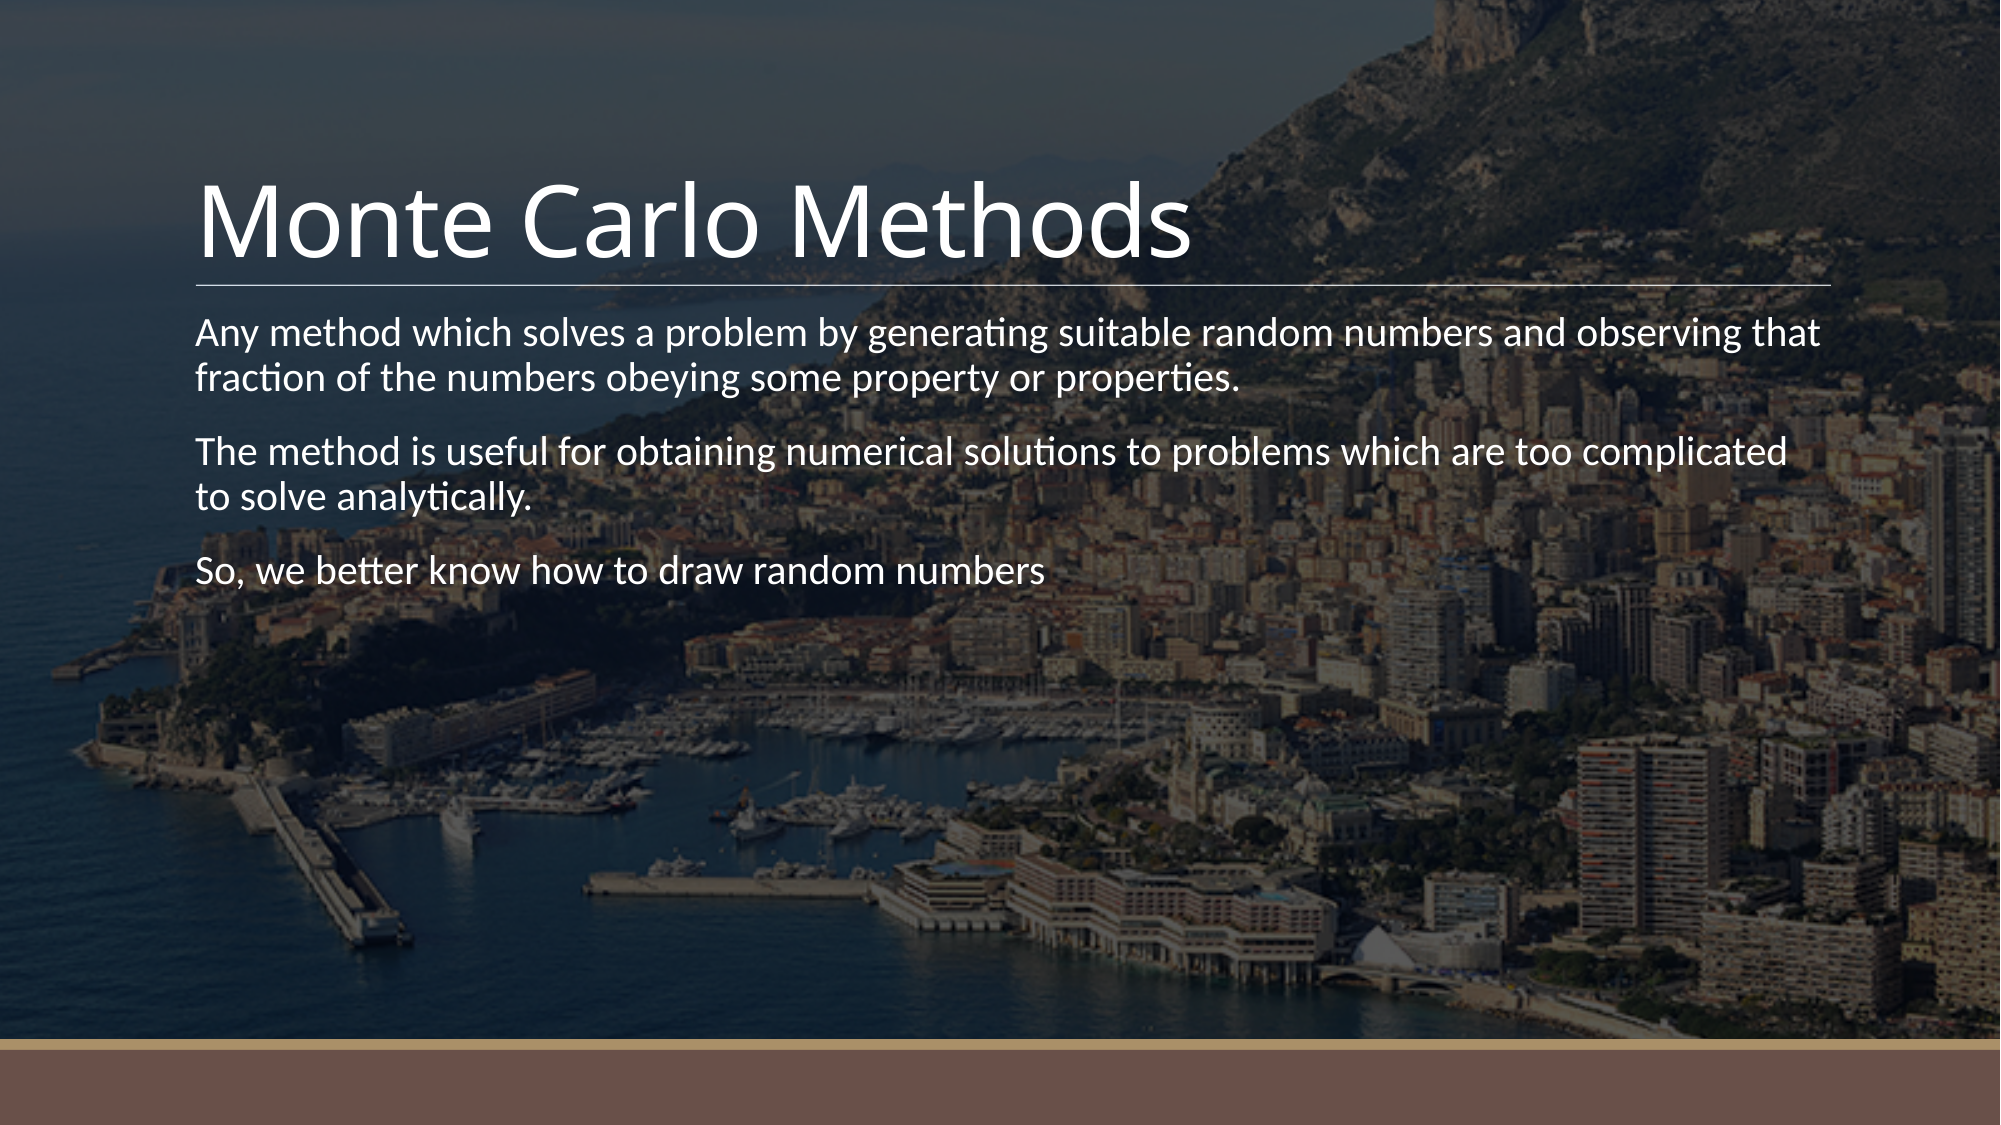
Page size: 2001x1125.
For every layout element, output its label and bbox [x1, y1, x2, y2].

list [0, 0, 2000, 1125]
